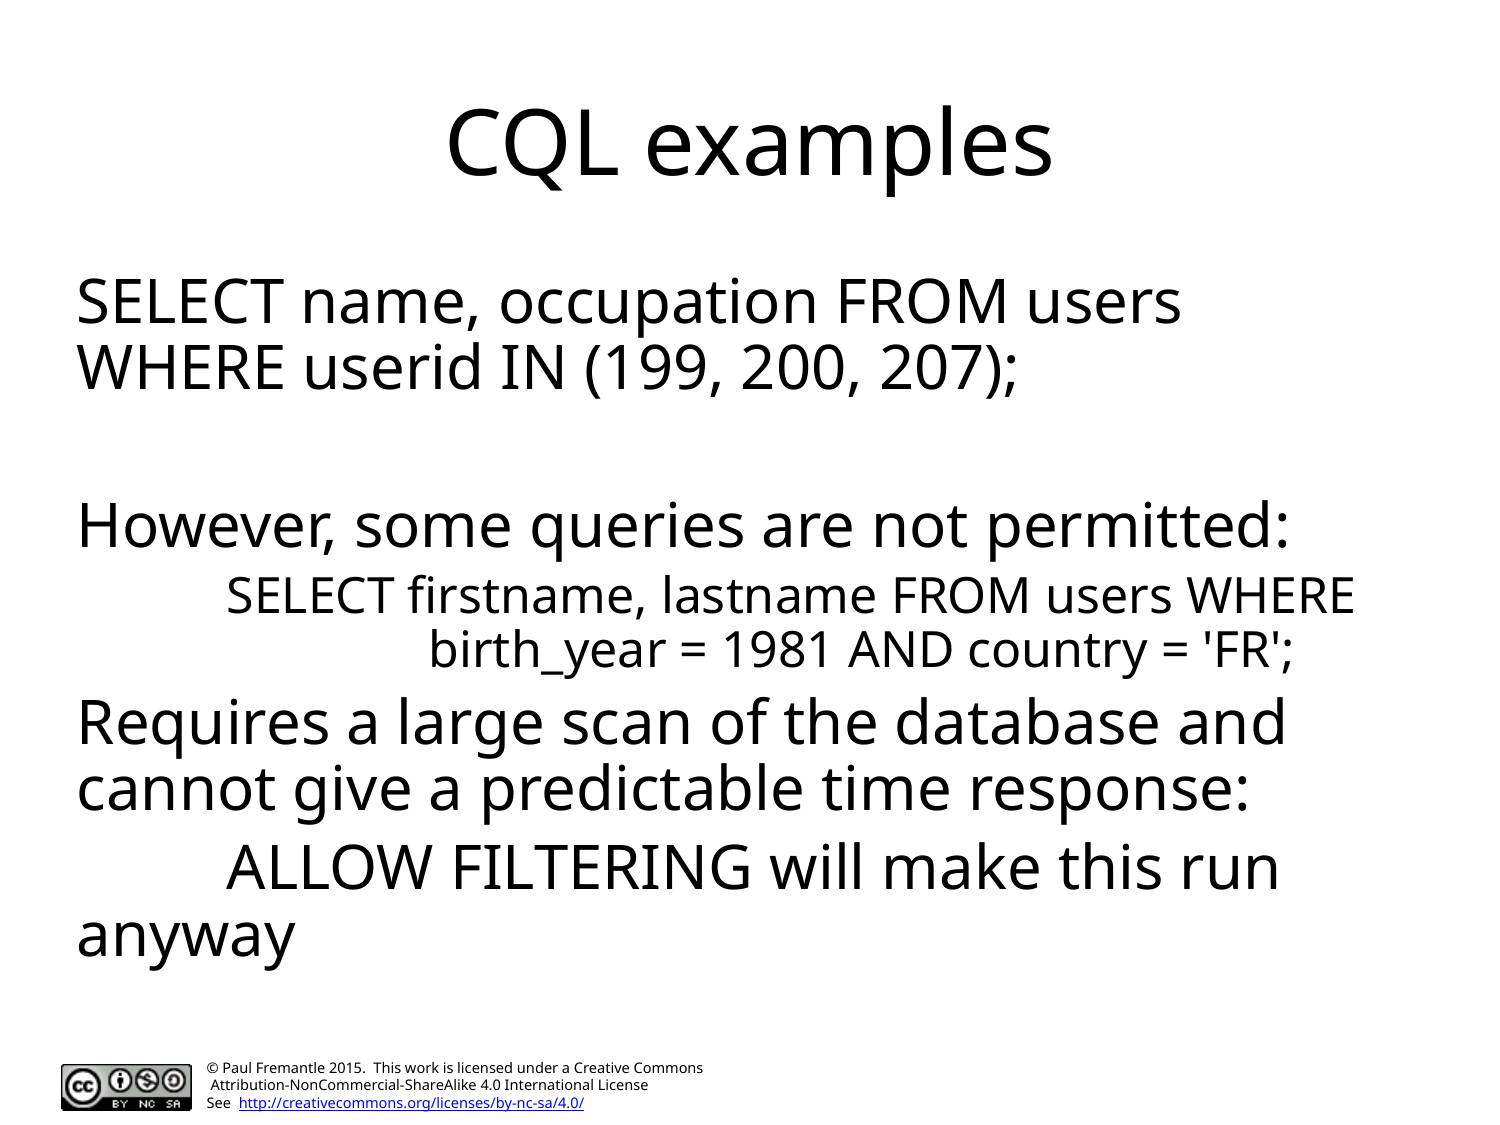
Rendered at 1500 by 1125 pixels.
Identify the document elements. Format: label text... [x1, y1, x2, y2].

picture [61, 1064, 192, 1111]
title CQL examples [75, 45, 1425, 233]
list SELECT name, occupation FROM users WHERE userid IN (199, 200, 207); However, some queries are not permitted: SELECT firstname, lastname FROM users WHERE birth_year = 1981 AND country = 'FR'; Requires a large scan of the database and cannot give a predictable time response: ALLOW FILTERING will make this run anyway [61, 262, 1412, 1005]
